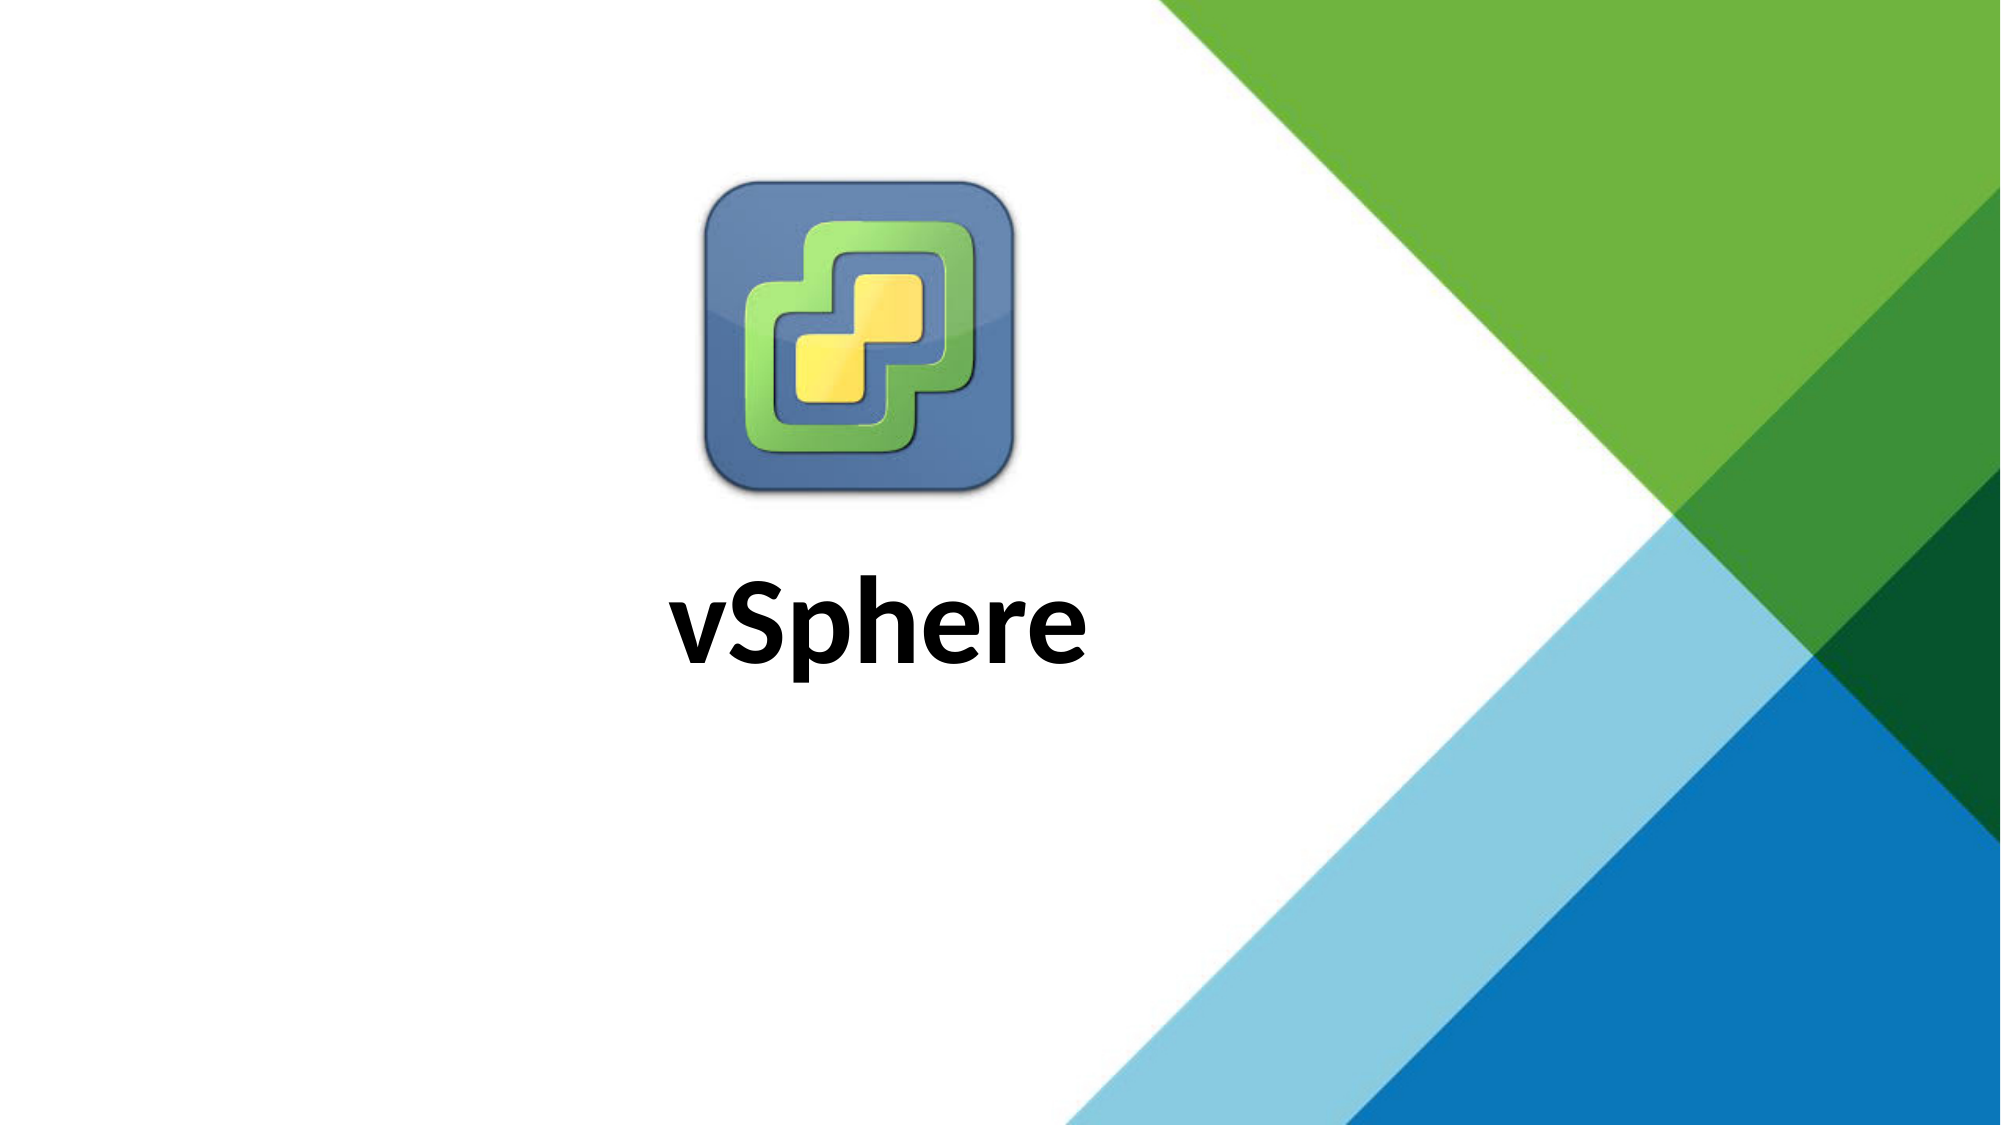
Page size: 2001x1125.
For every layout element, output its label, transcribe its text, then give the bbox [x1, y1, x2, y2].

text_box vSphere [637, 531, 1121, 697]
picture [0, 0, 2001, 1125]
